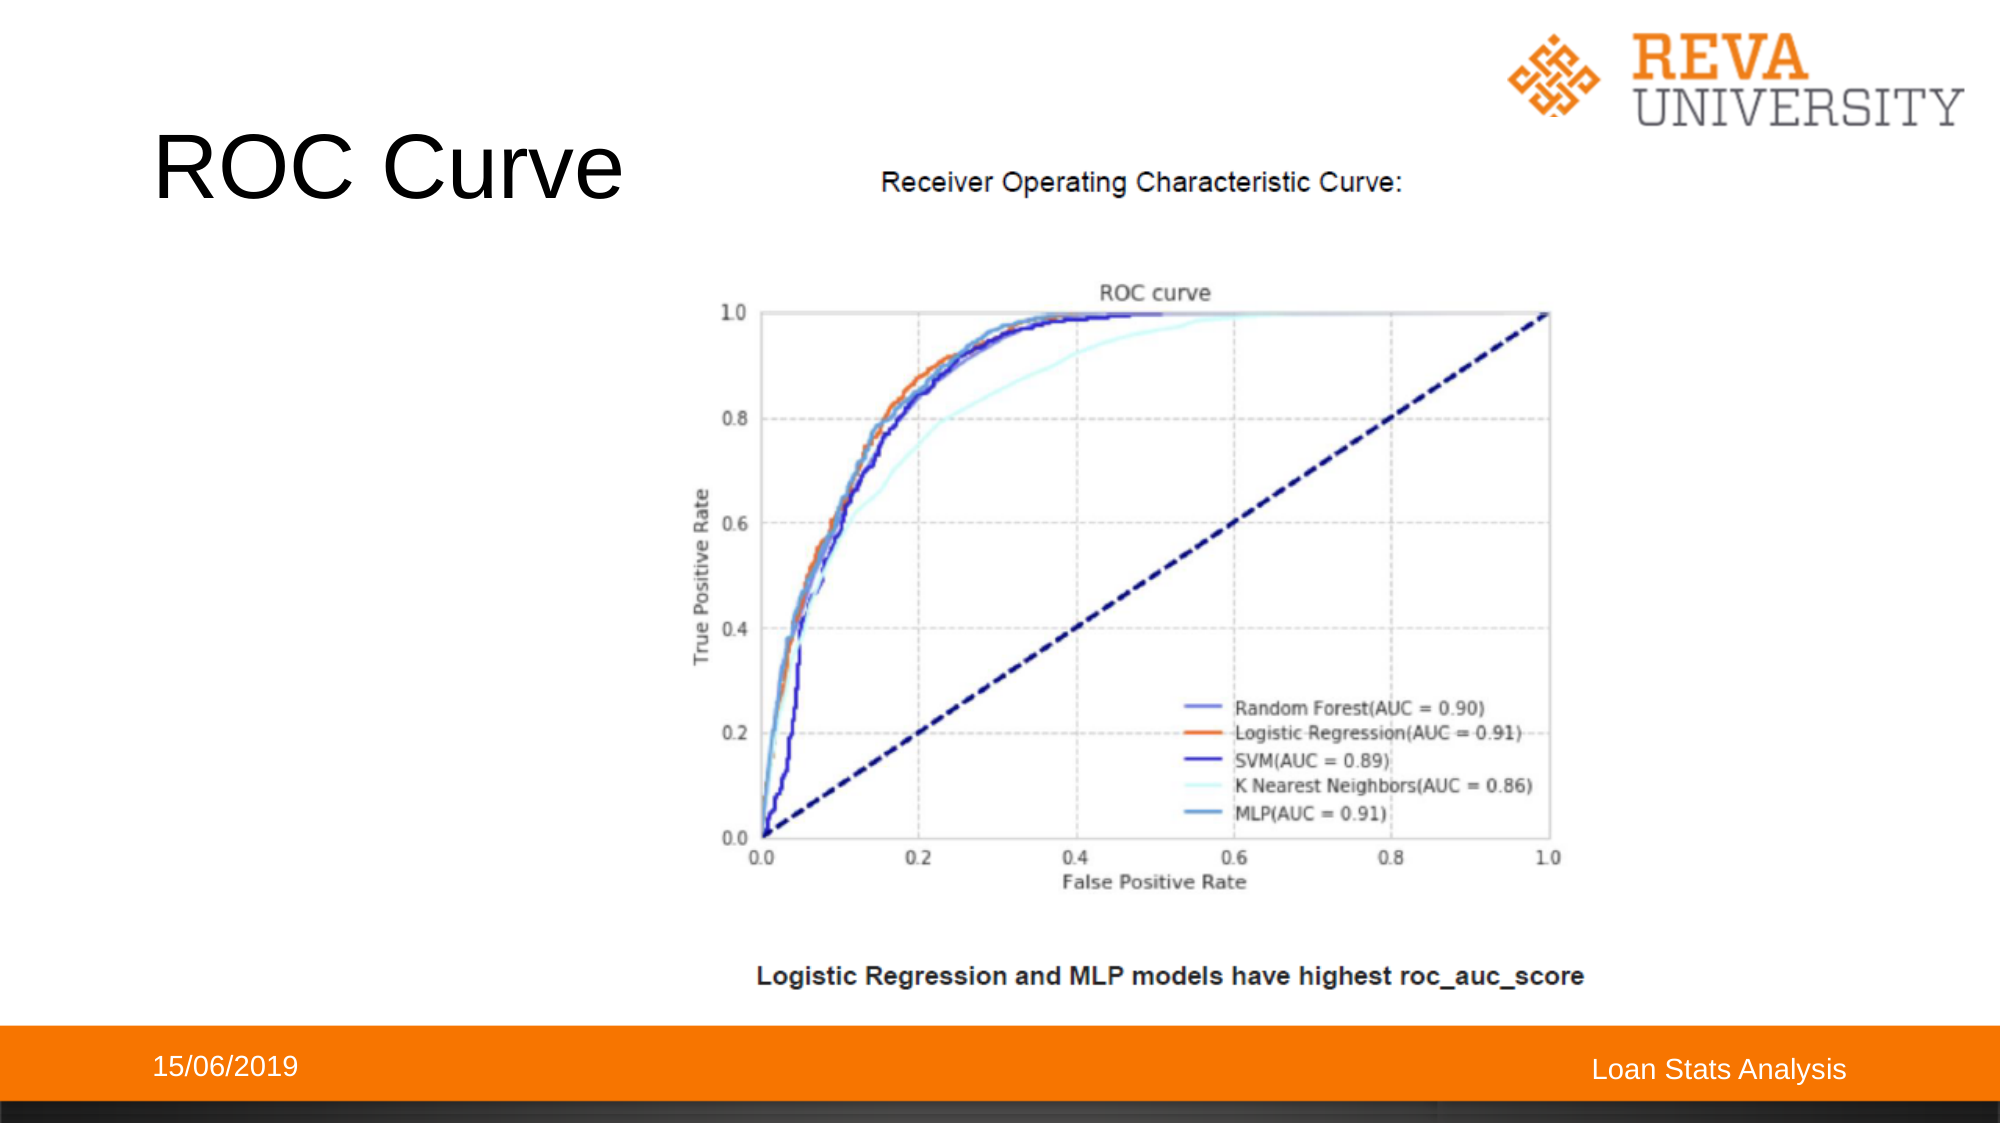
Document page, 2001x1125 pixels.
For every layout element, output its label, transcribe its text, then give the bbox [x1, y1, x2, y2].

picture [641, 117, 1600, 1008]
title ROC Curve [137, 59, 1863, 278]
footer Loan Stats Analysis [1187, 1042, 1863, 1103]
picture [0, 1013, 2000, 1123]
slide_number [137, 1039, 588, 1100]
picture [1507, 15, 1988, 144]
